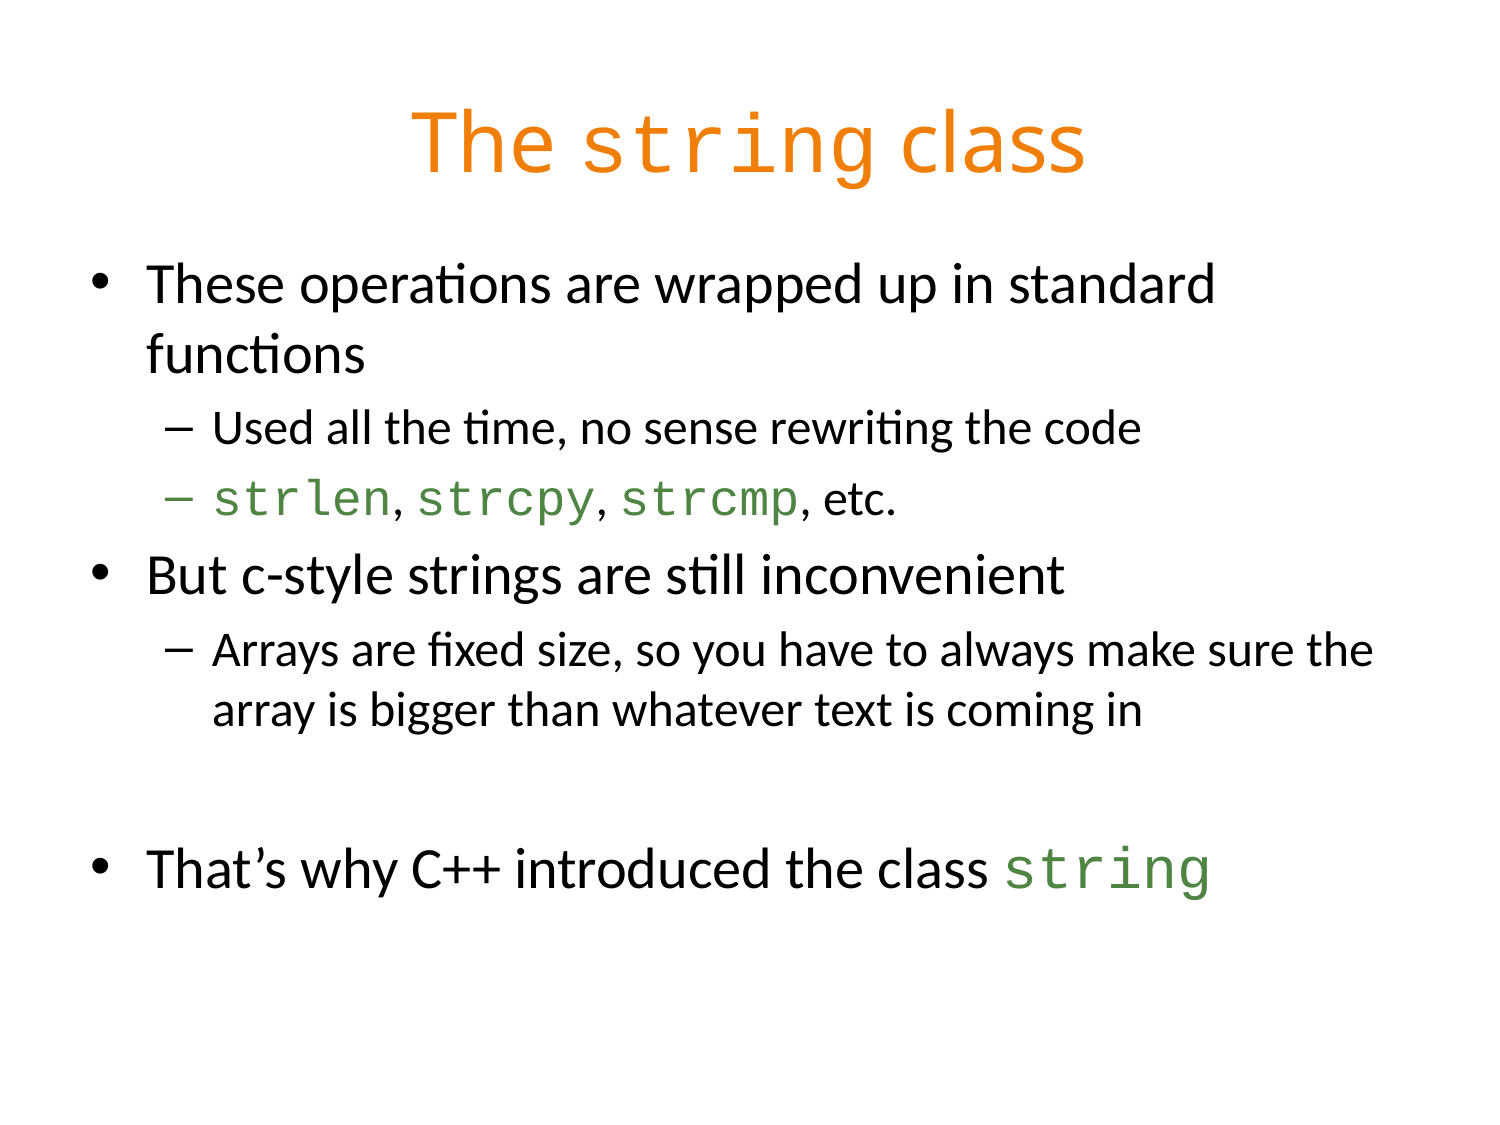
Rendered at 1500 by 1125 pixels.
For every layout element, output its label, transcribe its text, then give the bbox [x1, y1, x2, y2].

title The string class [74, 44, 1426, 233]
list These operations are wrapped up in standard functions Used all the time, no sense rewriting the code strlen, strcpy, strcmp, etc. But c-style strings are still inconvenient Arrays are fixed size, so you have to always make sure the array is bigger than whatever text is coming in That’s why C++ introduced the class string [74, 237, 1426, 1101]
